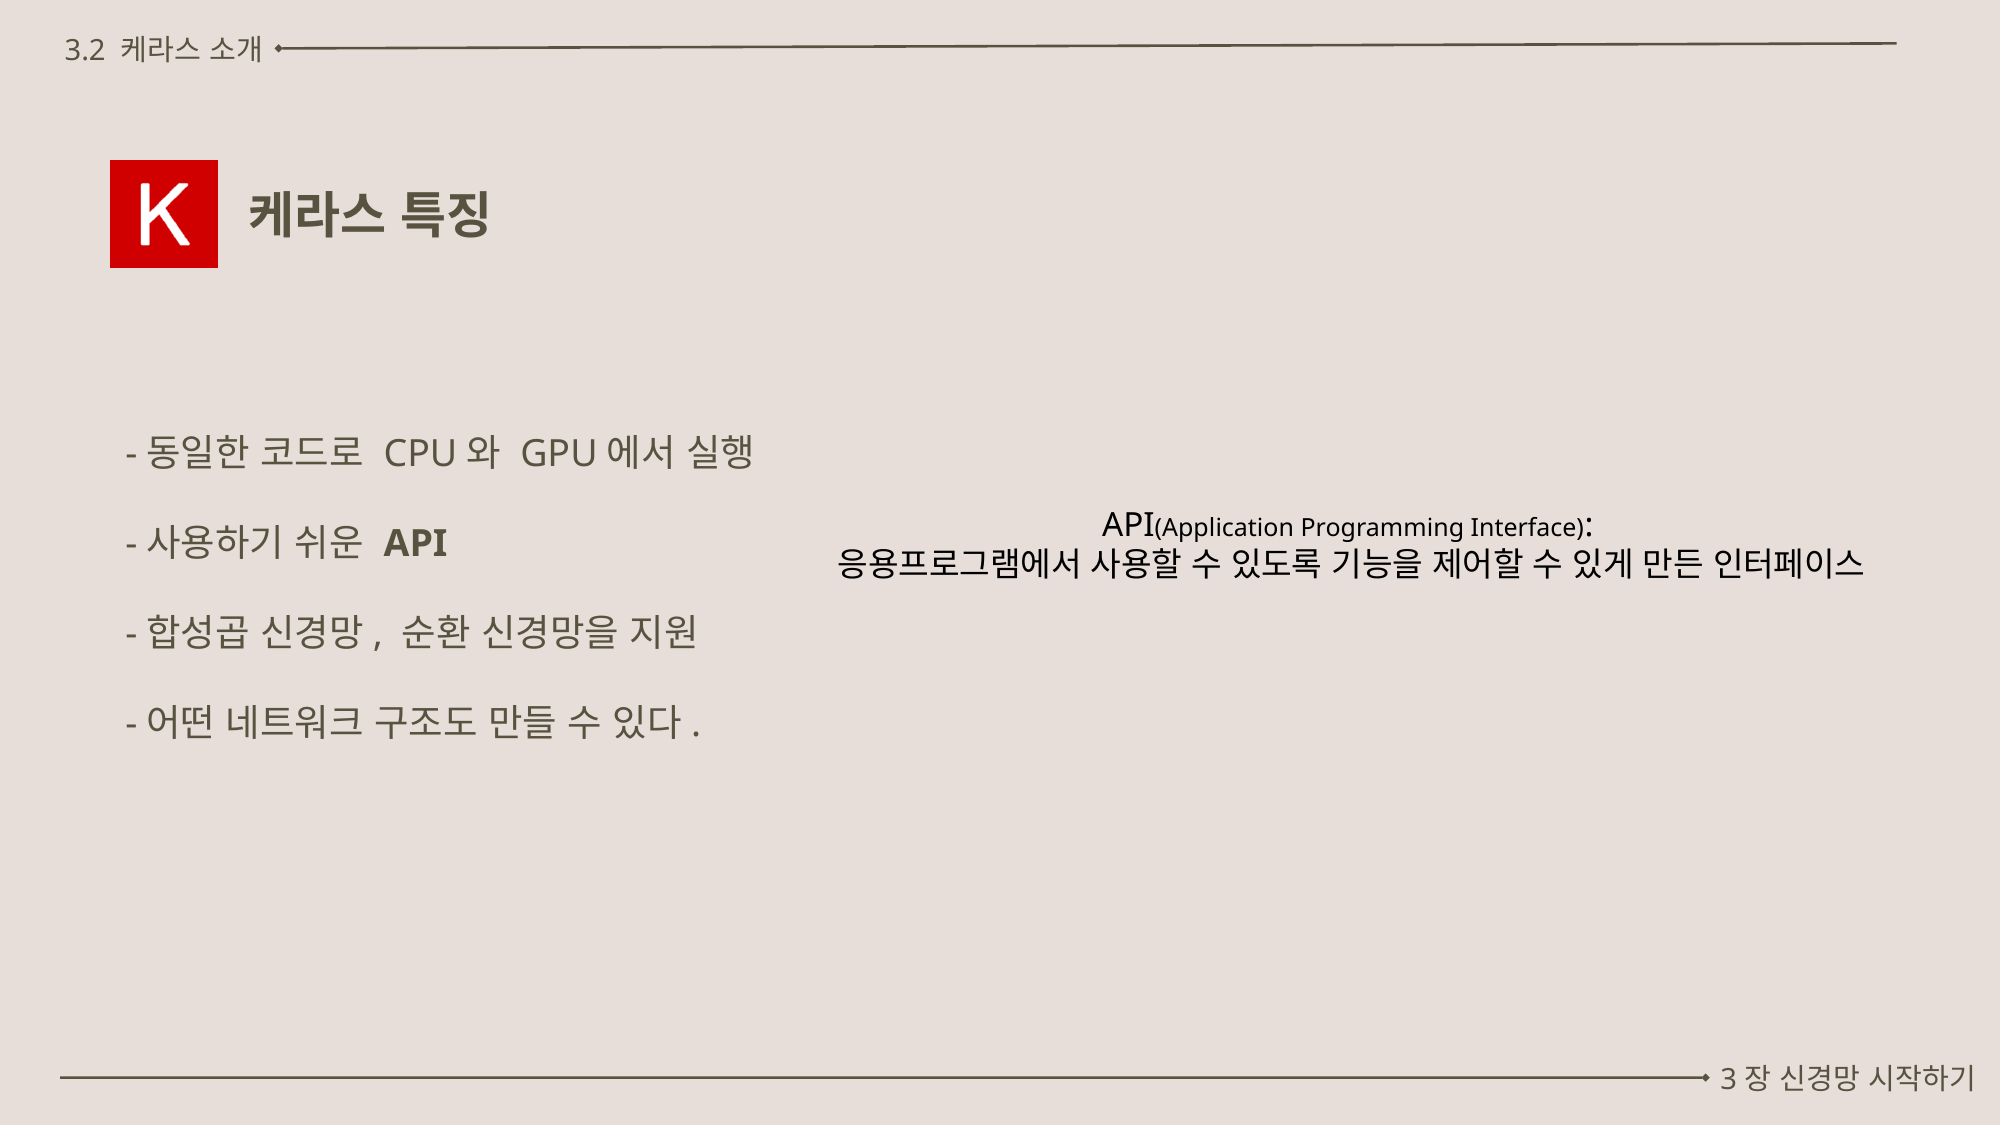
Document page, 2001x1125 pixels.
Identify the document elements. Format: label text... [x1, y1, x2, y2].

text_box API(Application Programming Interface): 응용프로그램에서 사용할 수 있도록 기능을 제어할 수 있게 만든 인터페이스 [757, 495, 1947, 590]
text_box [282, 43, 1897, 49]
text_box 3.2 케라스 소개 [49, 23, 279, 74]
picture [110, 160, 218, 268]
text_box -동일한 코드로 CPU와 GPU에서 실행 -사용하기 쉬운 API -합성곱 신경망, 순환 신경망을 지원 -어떤 네트워크 구조도 만들 수 있다. [110, 421, 812, 752]
text_box 3장 신경망 시작하기 [1705, 1052, 1992, 1103]
text_box 케라스 특징 [218, 176, 524, 251]
